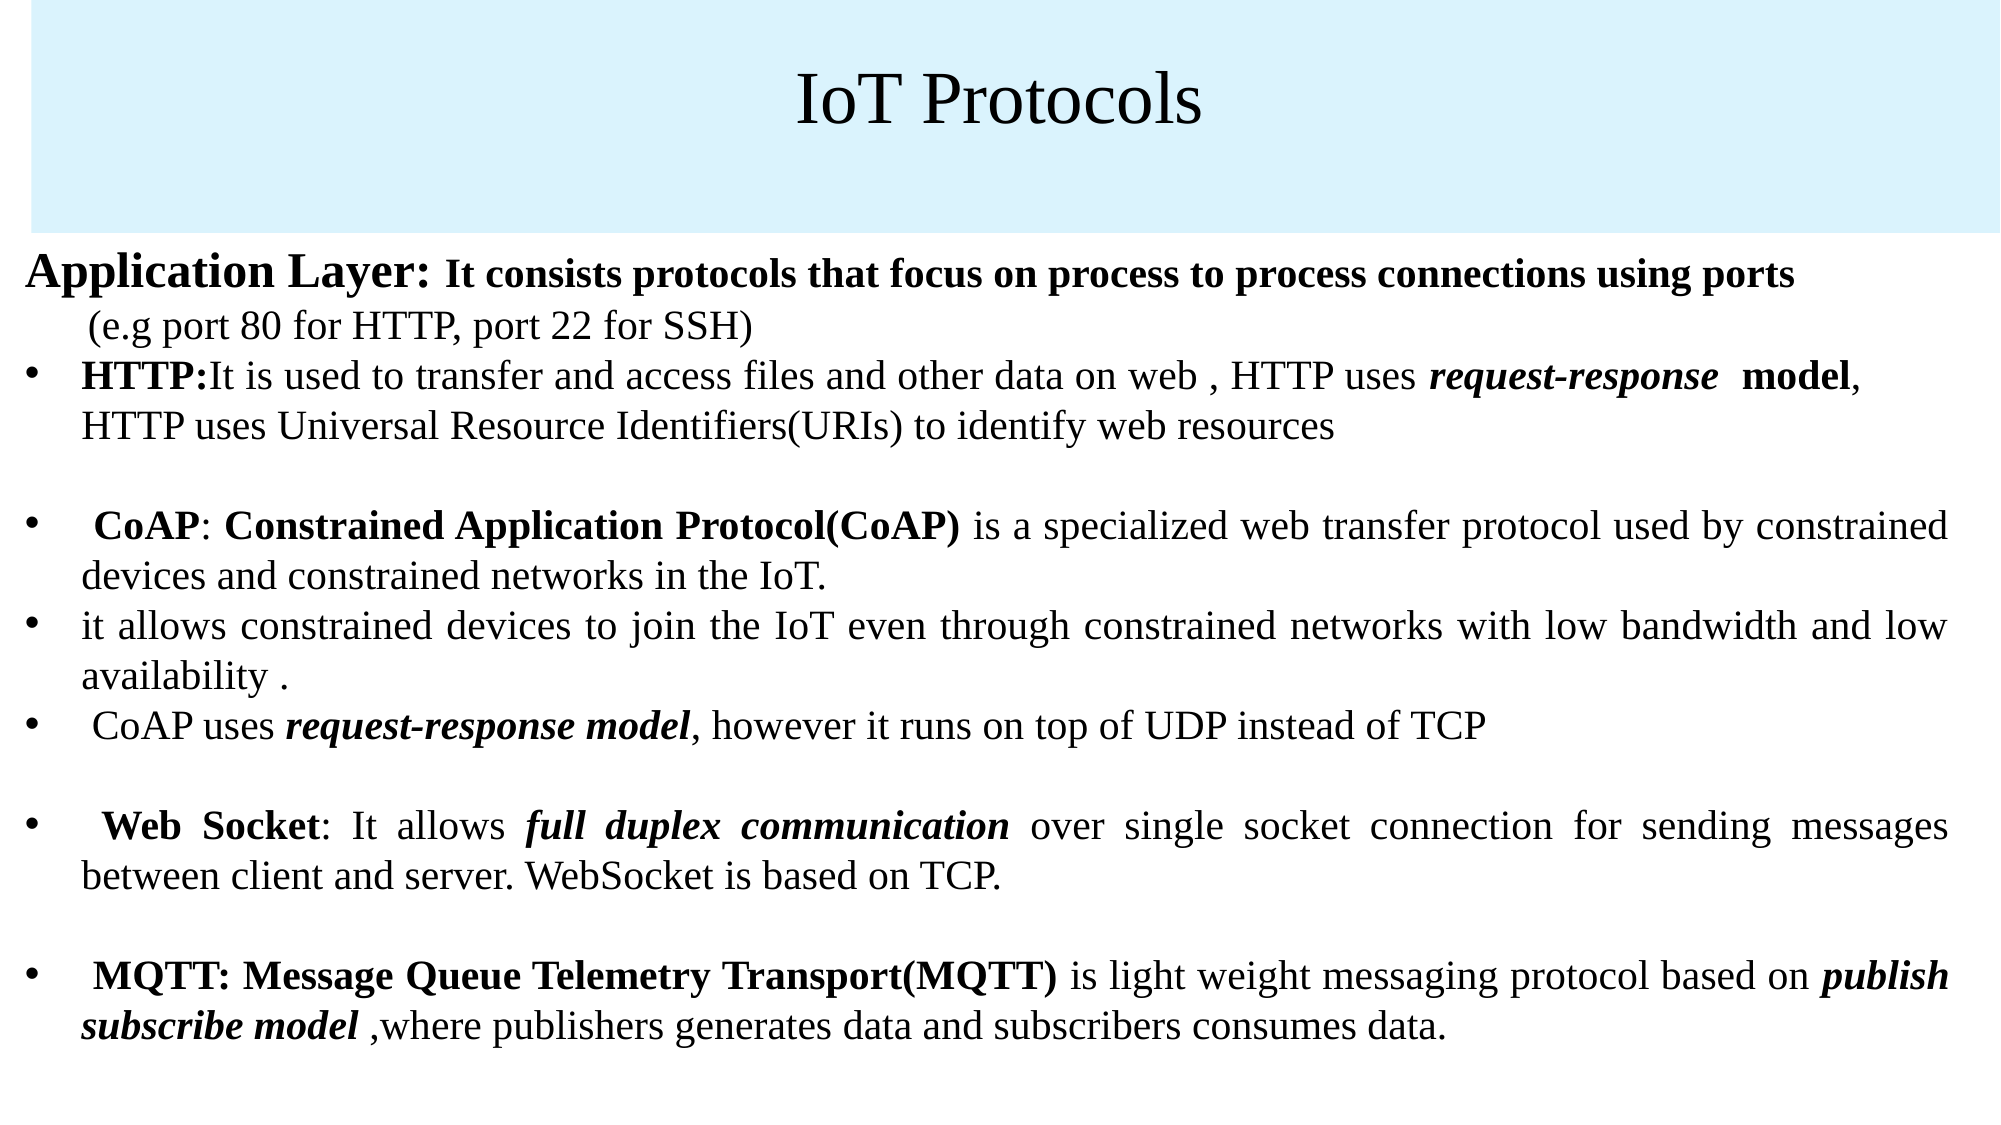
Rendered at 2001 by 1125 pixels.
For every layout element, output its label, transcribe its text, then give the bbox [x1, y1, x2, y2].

list Application Layer: It consists protocols that focus on process to process connections using ports (e.g port 80 for HTTP, port 22 for SSH) HTTP:It is used to transfer and access files and other data on web , HTTP uses request-response model, HTTP uses Universal Resource Identifiers(URIs) to identify web resources CoAP: Constrained Application Protocol(CoAP) is a specialized web transfer protocol used by constrained devices and constrained networks in the IoT. it allows constrained devices to join the IoT even through constrained networks with low bandwidth and low availability . CoAP uses request-response model, however it runs on top of UDP instead of TCP Web Socket: It allows full duplex communication over single socket connection for sending messages between client and server. WebSocket is based on TCP. MQTT: Message Queue Telemetry Transport(MQTT) is light weight messaging protocol based on publish subscribe model ,where publishers generates data and subscribers consumes data. , [24, 187, 1950, 1125]
title IoT Protocols [150, 48, 1850, 140]
